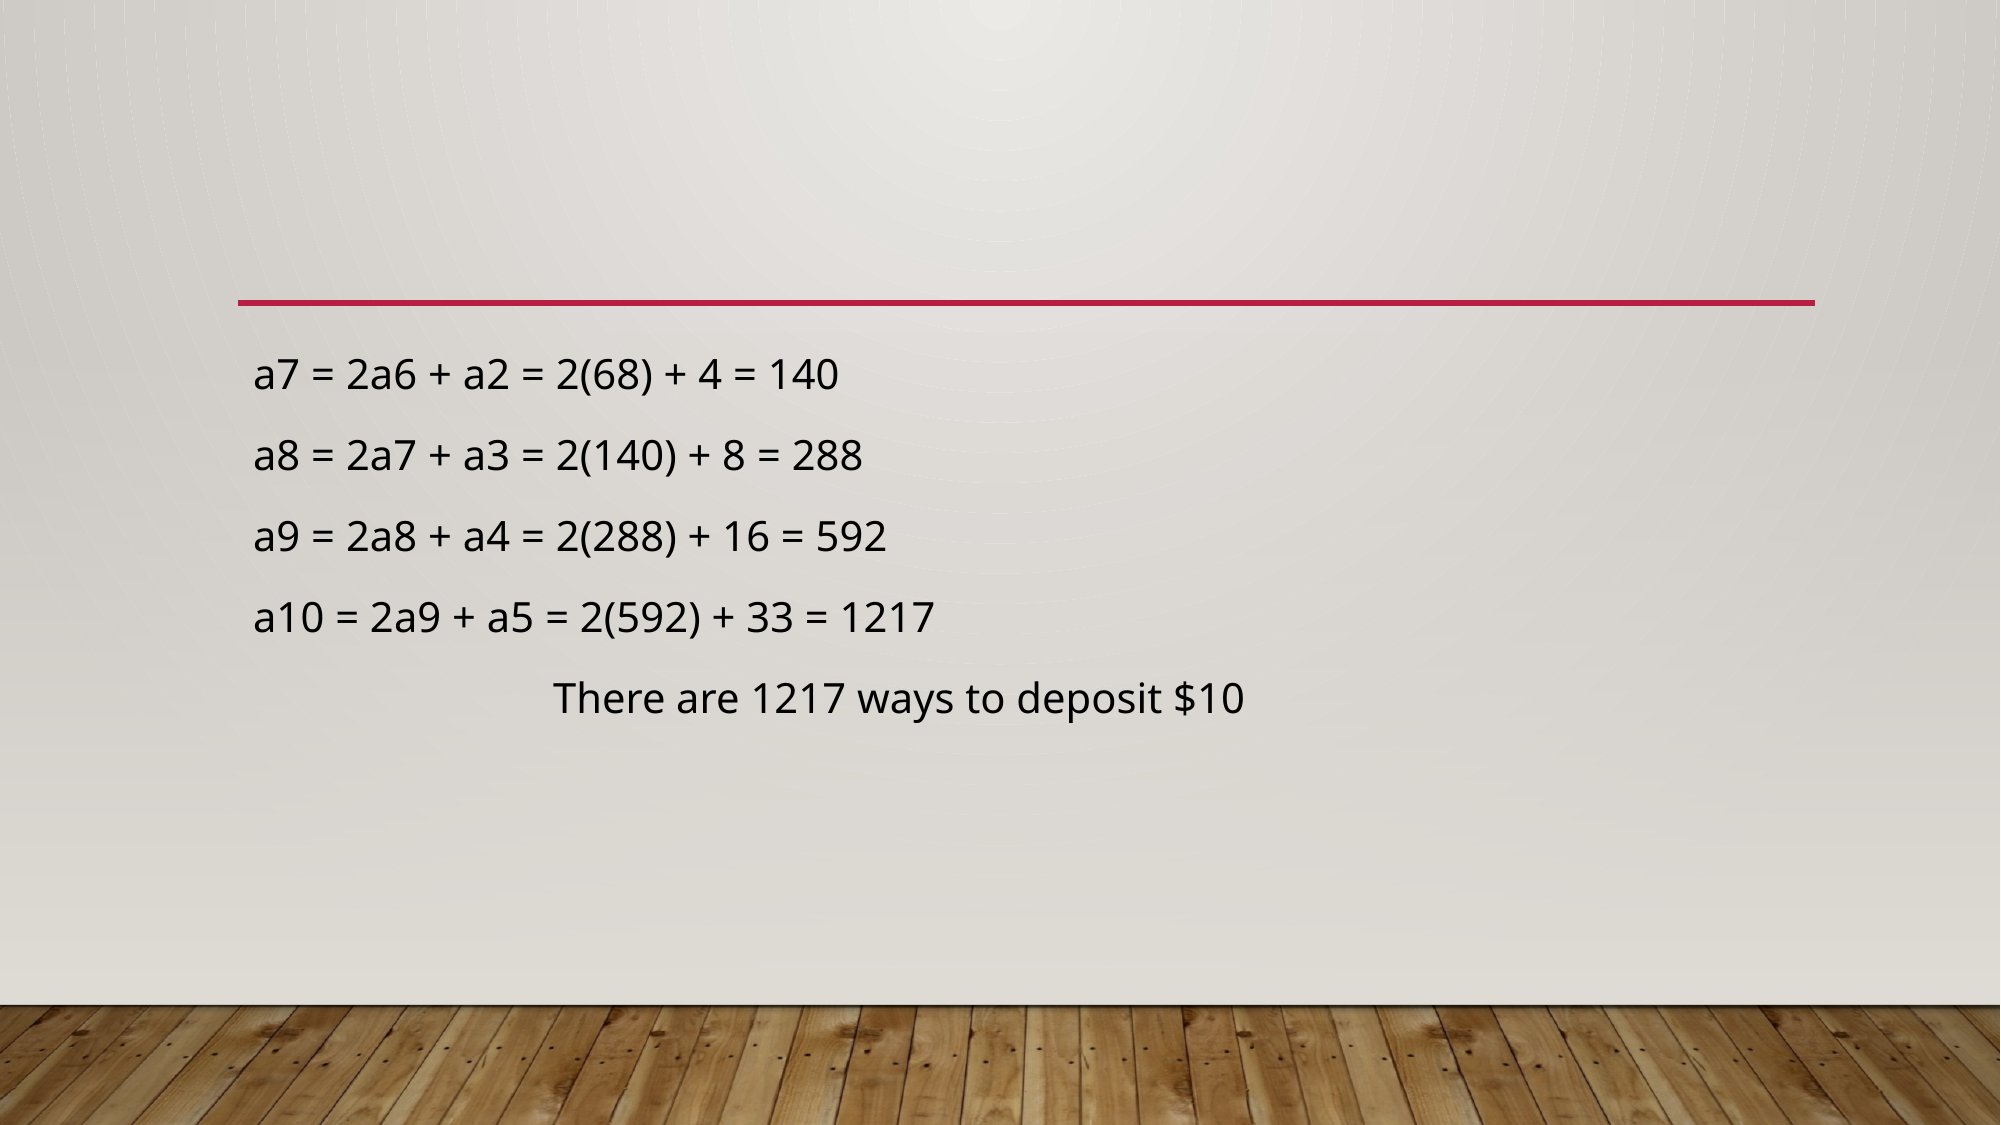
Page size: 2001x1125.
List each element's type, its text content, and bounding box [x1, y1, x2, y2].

picture [0, 1005, 2000, 1125]
list a7 = 2a6 + a2 = 2(68) + 4 = 140 a8 = 2a7 + a3 = 2(140) + 8 = 288 a9 = 2a8 + a4 = 2(288) + 16 = 592 a10 = 2a9 + a5 = 2(592) + 33 = 1217 There are 1217 ways to deposit $10 [238, 330, 1814, 897]
